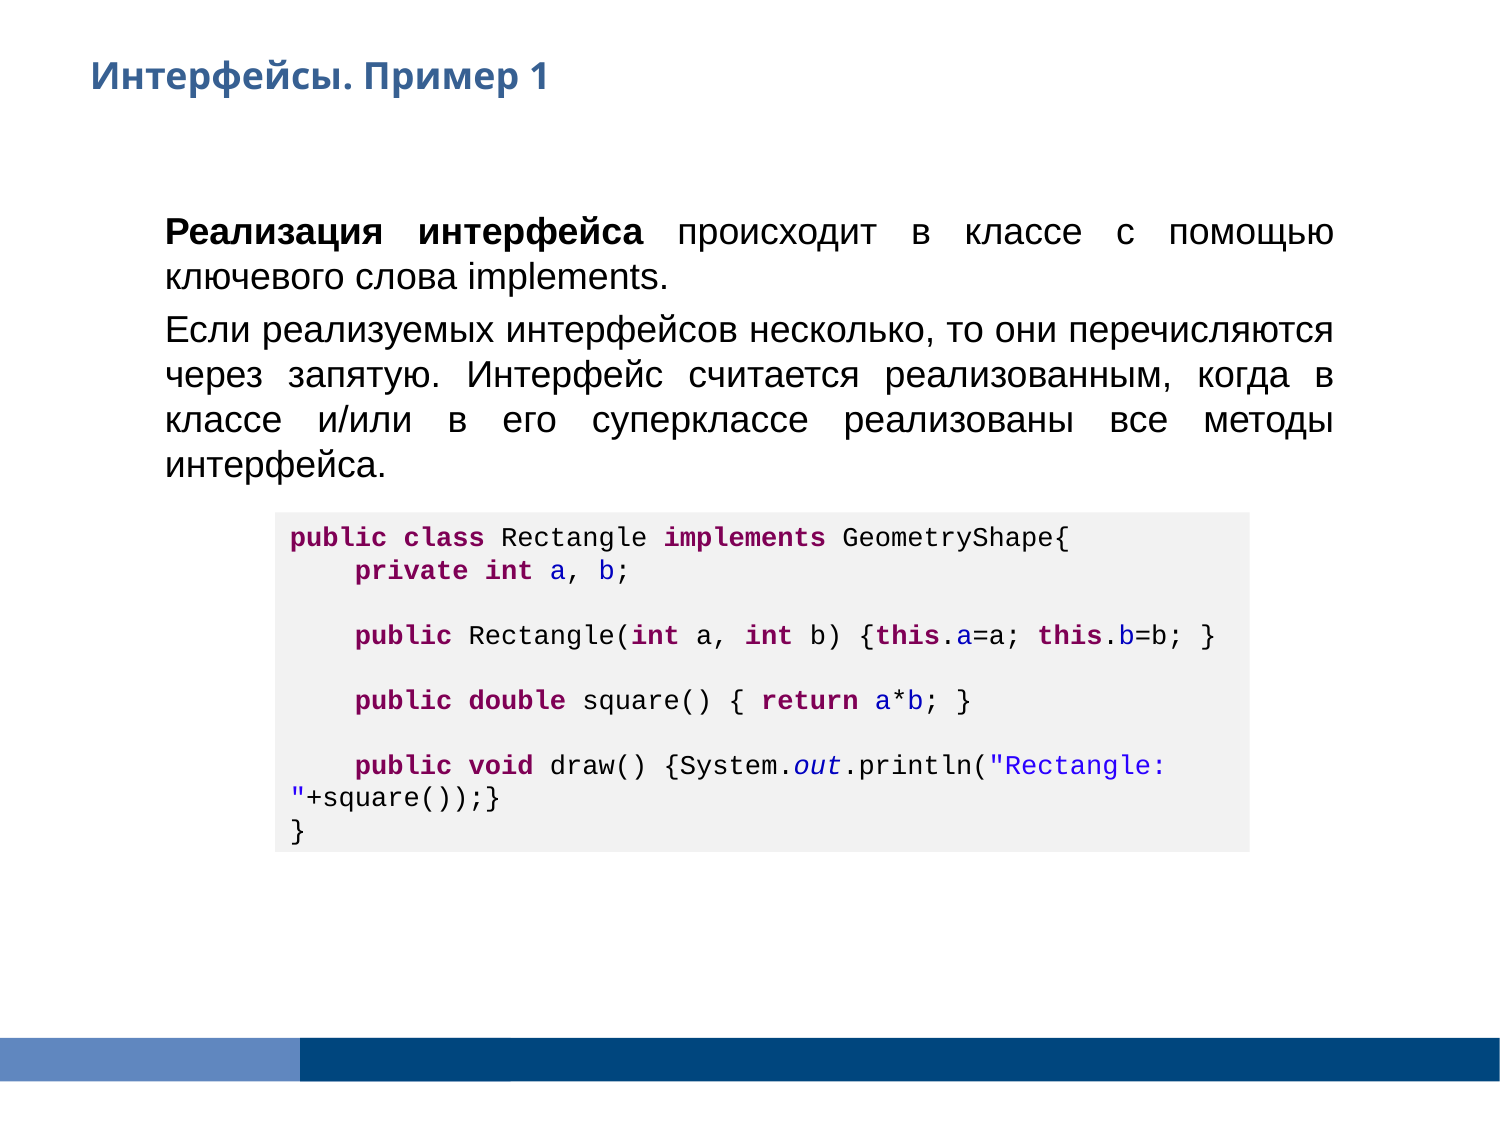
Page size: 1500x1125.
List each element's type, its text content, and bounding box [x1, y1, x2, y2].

text_box Интерфейсы. Пример 1 [75, 45, 1425, 163]
text_box public class Rectangle implements GeometryShape{ private int a, b; public Rectangle(int a, int b) {this.a=a; this.b=b; } public double square() { return a*b; } public void draw() {System.out.println("Rectangle: "+square());} } [275, 512, 1250, 852]
text_box Реализация интерфейса происходит в классе с помощью ключевого слова implements. Если реализуемых интерфейсов несколько, то они перечисляются через запятую. Интерфейс считается реализованным, когда в классе и/или в его суперклассе реализованы все методы интерфейса. [150, 199, 1350, 988]
